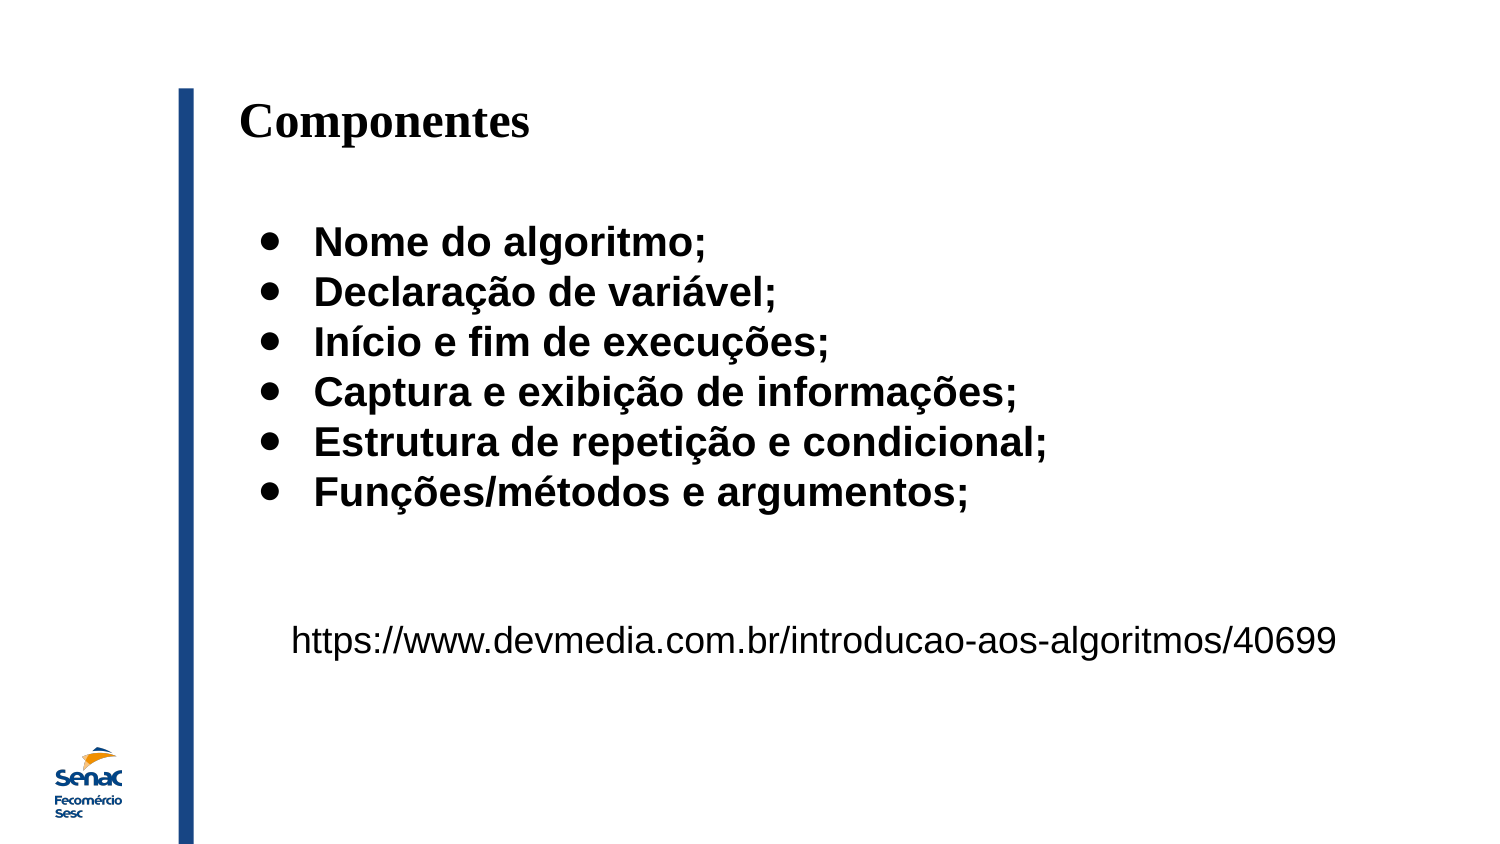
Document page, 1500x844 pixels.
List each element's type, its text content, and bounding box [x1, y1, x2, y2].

picture [55, 747, 122, 818]
text_box https://www.devmedia.com.br/introducao-aos-algoritmos/40699 [275, 601, 1439, 677]
text_box Nome do algoritmo; Declaração de variável; Início e fim de execuções; Captura e exibição de informações; Estrutura de repetição e condicional; Funções/métodos e argumentos; [223, 206, 1269, 522]
text_box Componentes [223, 79, 1500, 155]
